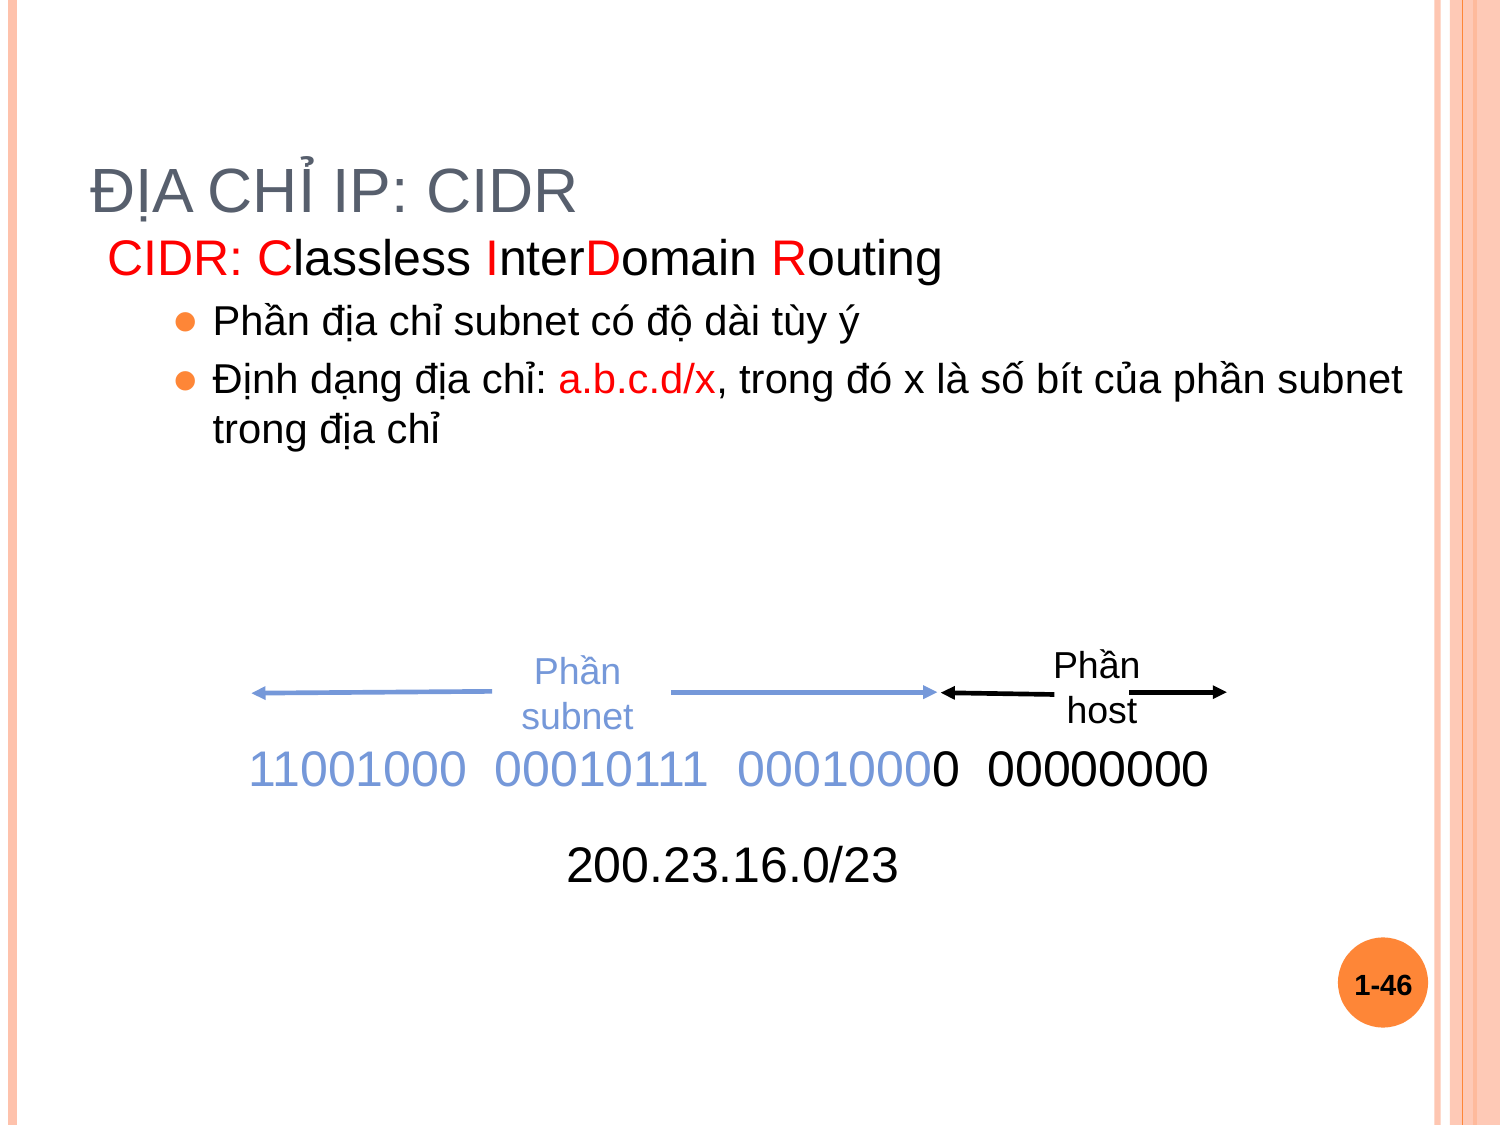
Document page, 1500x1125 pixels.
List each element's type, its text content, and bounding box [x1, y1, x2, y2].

title Địa chỉ IP: CIDR [75, 45, 1300, 233]
list CIDR: Classless InterDomain Routing Phần địa chỉ subnet có độ dài tùy ý Định dạng địa chỉ: a.b.c.d/x, trong đó x là số bít của phần subnet trong địa chỉ [92, 217, 1423, 739]
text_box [233, 633, 1239, 901]
slide_number 1-‹#› [1333, 940, 1434, 1026]
